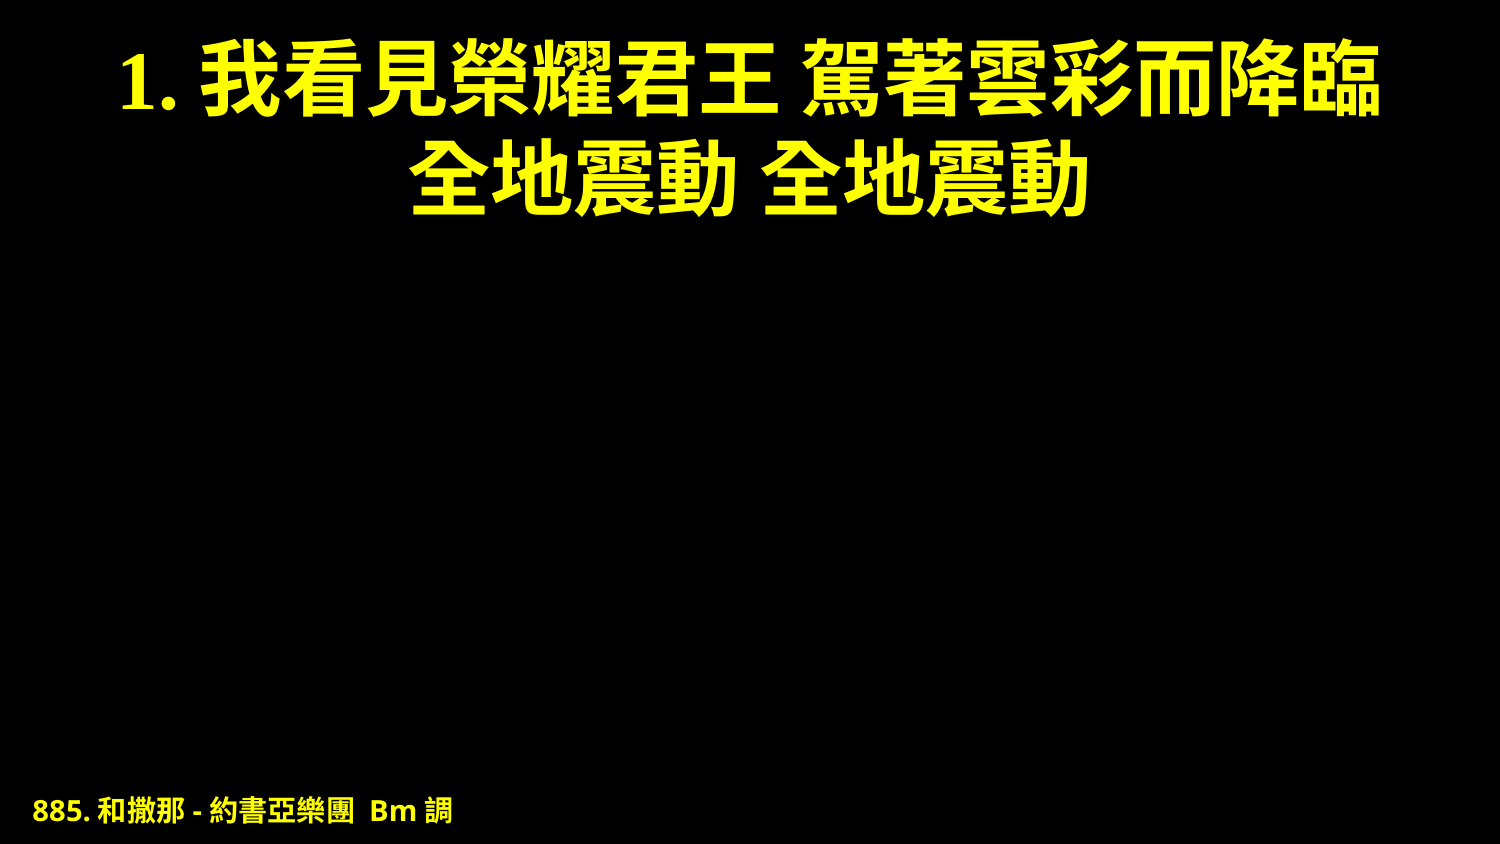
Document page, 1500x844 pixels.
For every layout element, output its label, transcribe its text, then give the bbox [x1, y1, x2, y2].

title 1.我看見榮耀君王 駕著雲彩而降臨 全地震動 全地震動 [0, 55, 1500, 197]
text_box 885.和撒那-約書亞樂團 Bm調 [17, 784, 774, 835]
